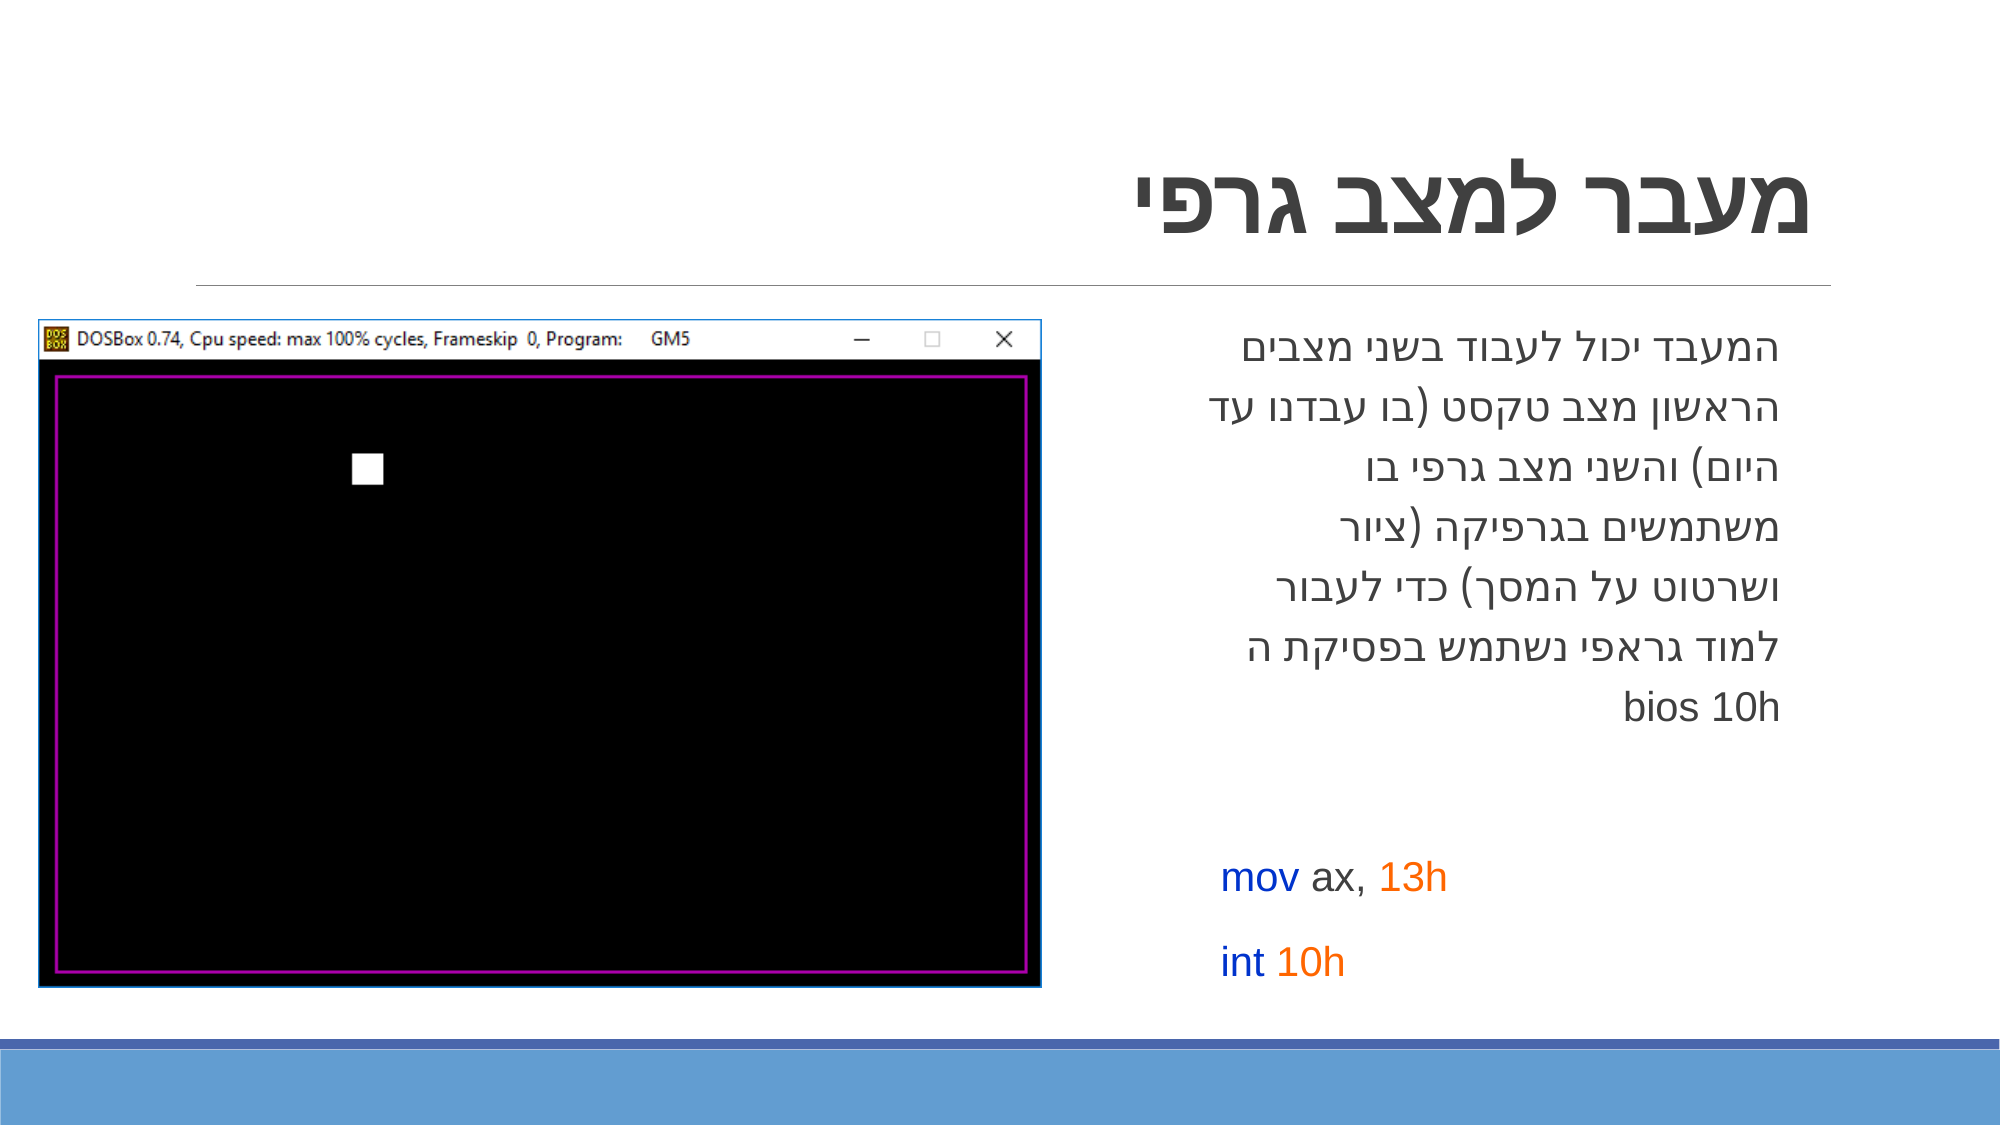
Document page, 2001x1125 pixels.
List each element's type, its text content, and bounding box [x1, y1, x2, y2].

picture [38, 319, 1043, 988]
title מעבר למצב גרפי [1074, 47, 1830, 261]
list המעבד יכול לעבוד בשני מצבים הראשון מצב טקסט (בו עבדנו עד היום) והשני מצב גרפי בו משתמשים בגרפיקה (ציור ושרטוט על המסך) כדי לעבור למוד גראפי נשתמש בפסיקת ה bios 10h mov ax, 13h int 10h [1205, 302, 1797, 1005]
